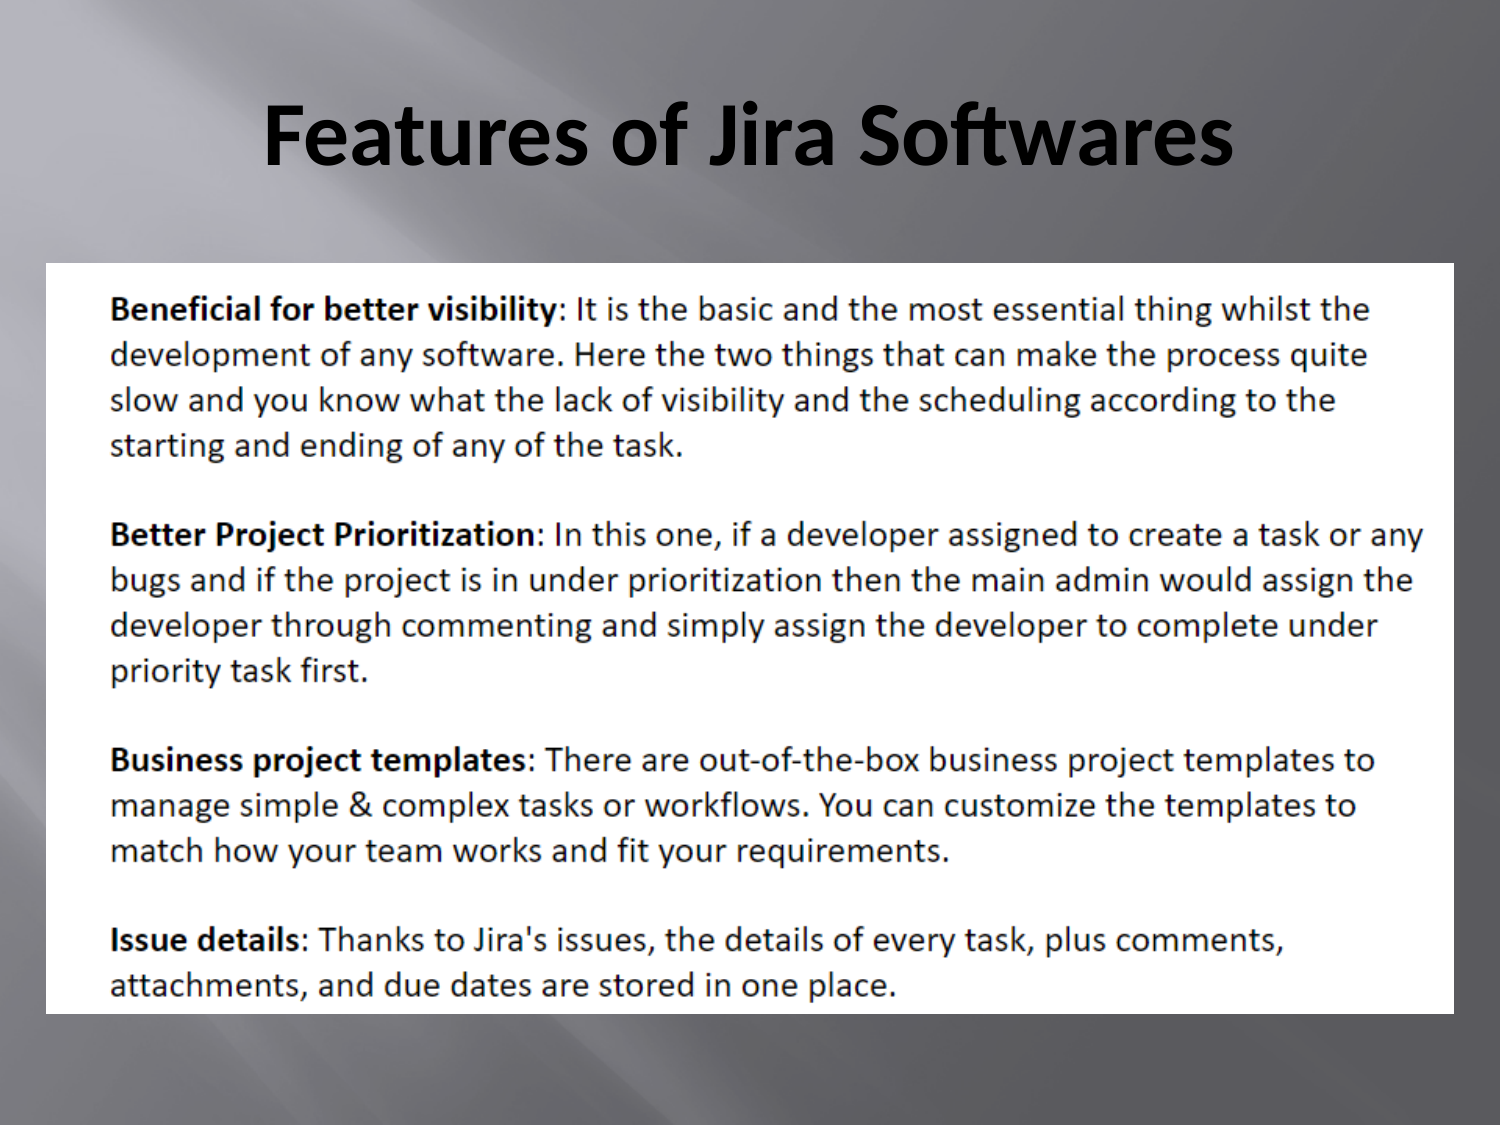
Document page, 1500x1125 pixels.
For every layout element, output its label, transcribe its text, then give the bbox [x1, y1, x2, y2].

picture [45, 263, 1455, 1014]
text_box Features of Jira Softwares [75, 35, 1425, 223]
